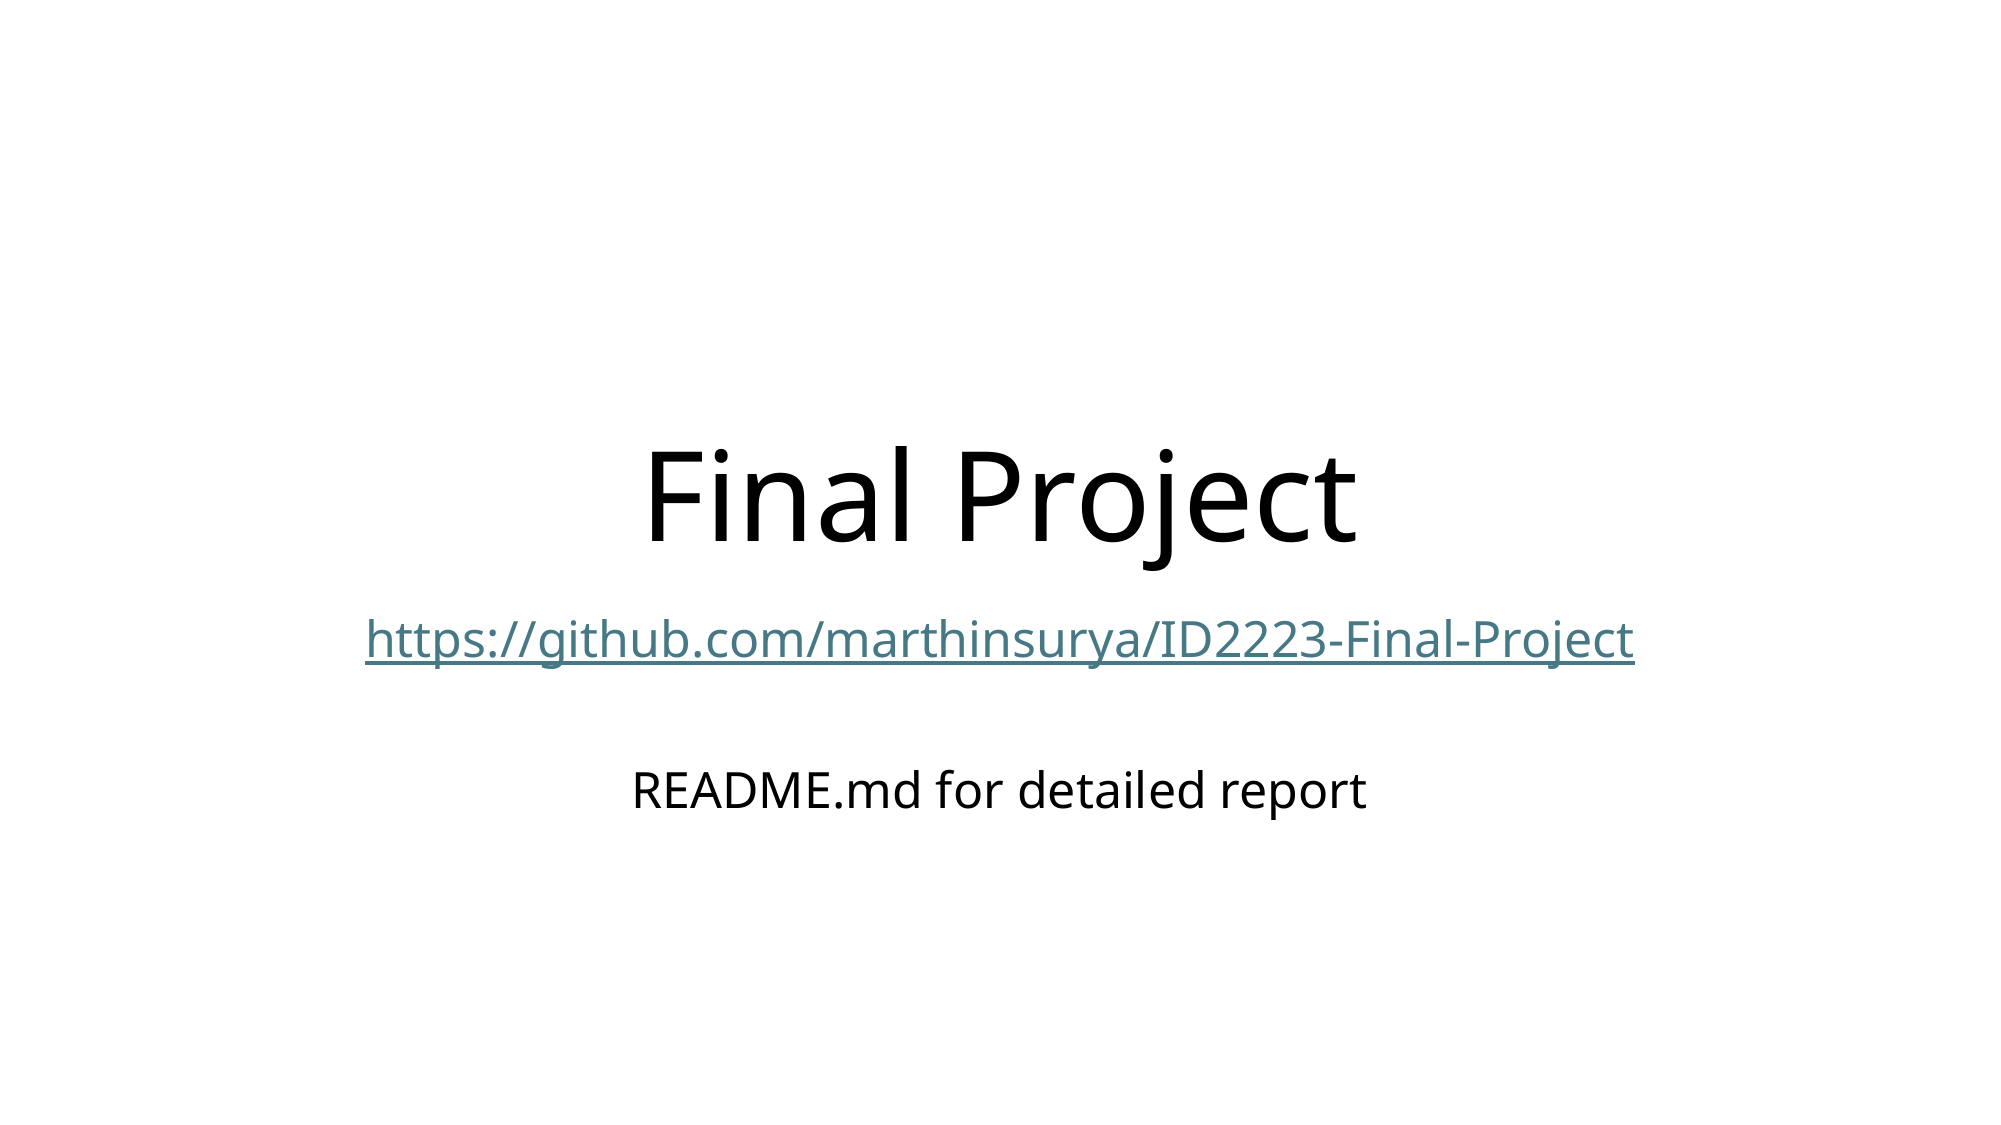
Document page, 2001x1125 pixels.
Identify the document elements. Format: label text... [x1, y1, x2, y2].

title Final Project [249, 184, 1750, 576]
subtitle https://github.com/marthinsurya/ID2223-Final-Project README.md for detailed report [249, 600, 1750, 873]
